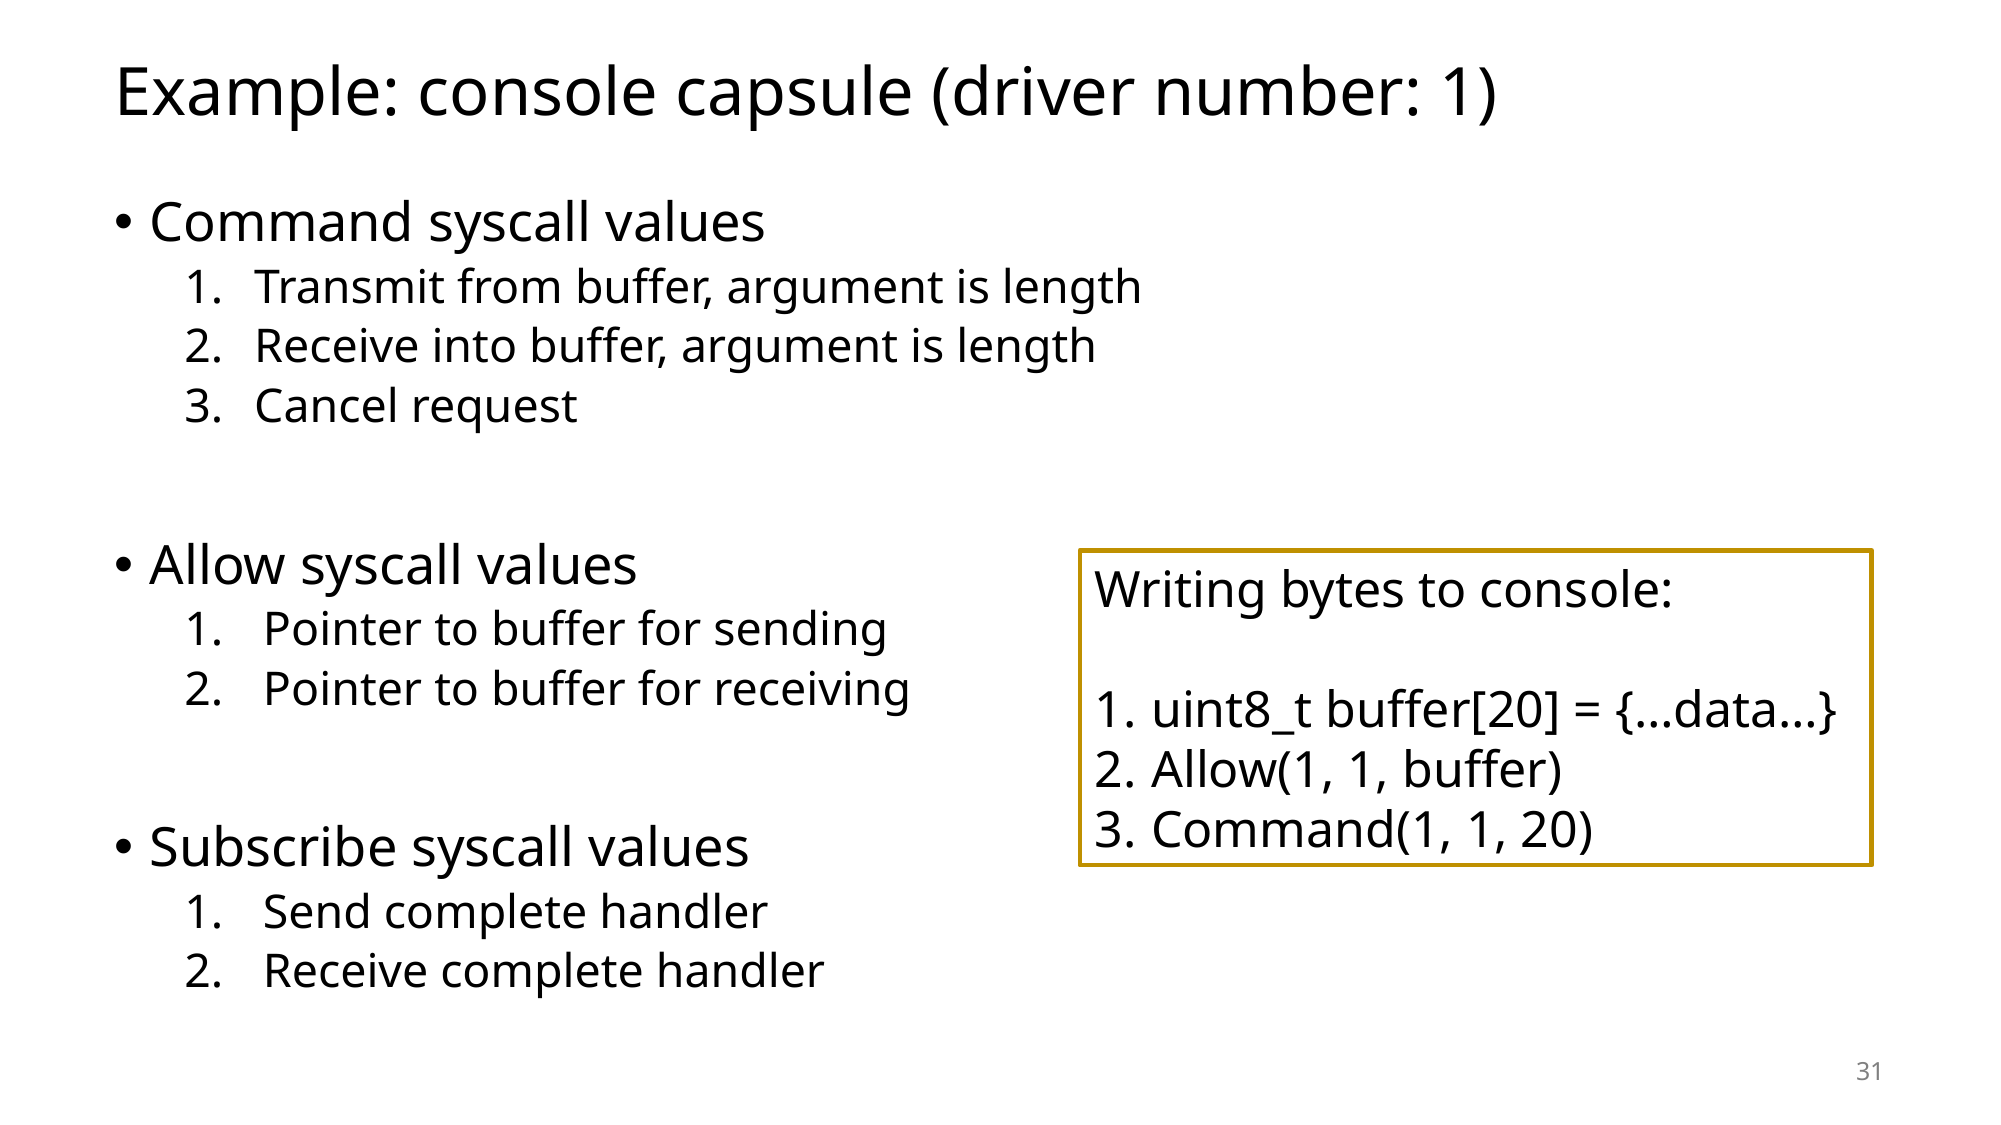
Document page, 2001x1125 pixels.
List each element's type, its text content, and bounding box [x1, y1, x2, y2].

text_box Writing bytes to console: uint8_t buffer[20] = {…data…} Allow(1, 1, buffer) Command(1, 1, 20) [1079, 550, 1872, 866]
title Example: console capsule (driver number: 1) [99, 37, 1900, 150]
slide_number 31 [1749, 1042, 1900, 1103]
list Command syscall values Transmit from buffer, argument is length Receive into buffer, argument is length Cancel request Allow syscall values Pointer to buffer for sending Pointer to buffer for receiving Subscribe syscall values Send complete handler Receive complete handler [99, 187, 1900, 1013]
